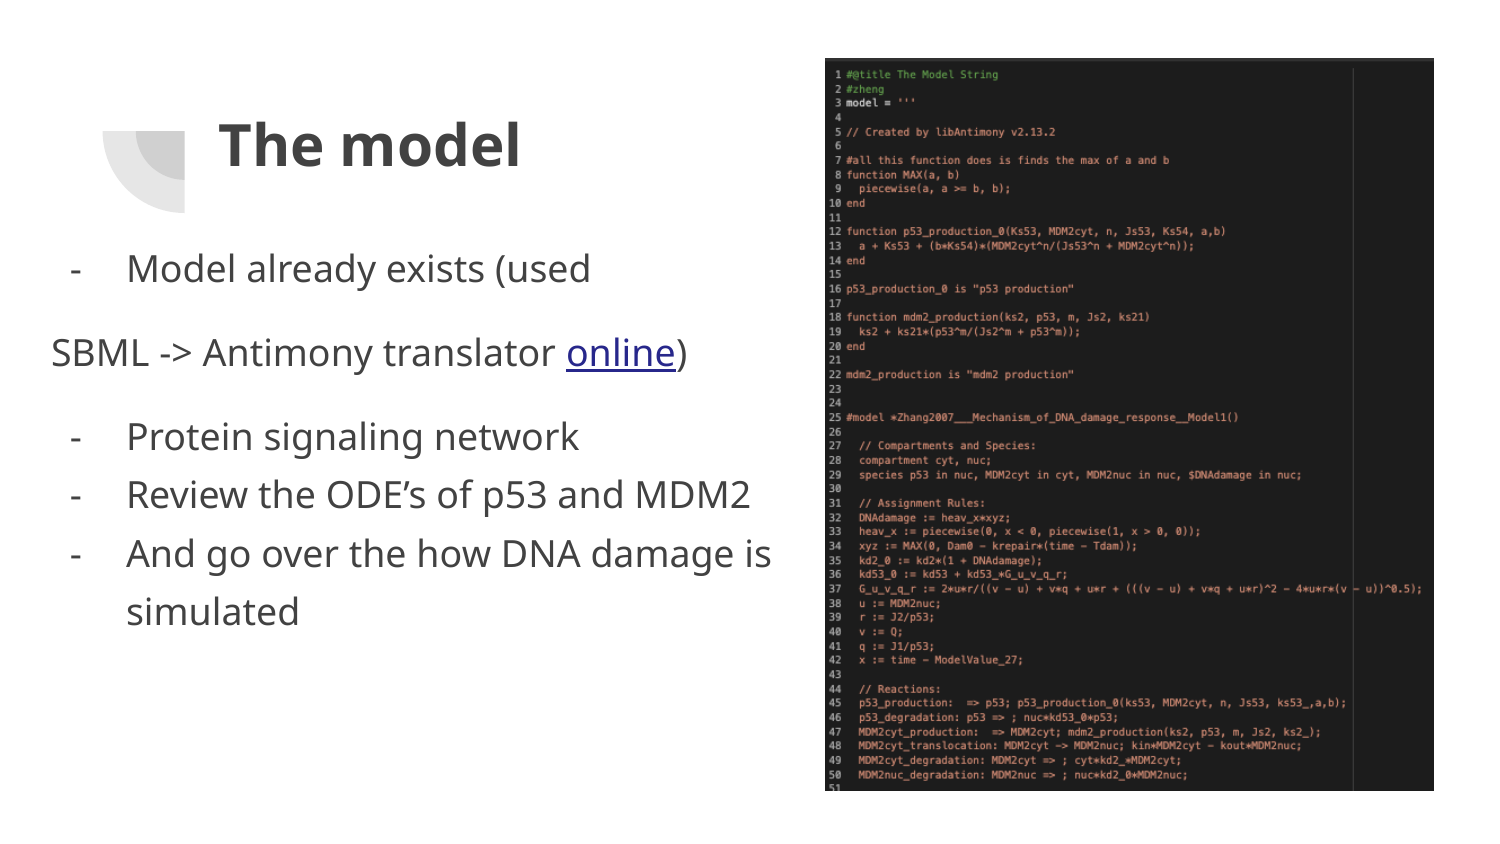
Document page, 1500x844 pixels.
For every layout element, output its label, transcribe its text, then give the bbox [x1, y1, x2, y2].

title The model [203, 88, 820, 253]
picture [825, 58, 1434, 791]
list Model already exists (used SBML -> Antimony translator online) Protein signaling network Review the ODE’s of p53 and MDM2 And go over the how DNA damage is simulated [36, 220, 810, 791]
